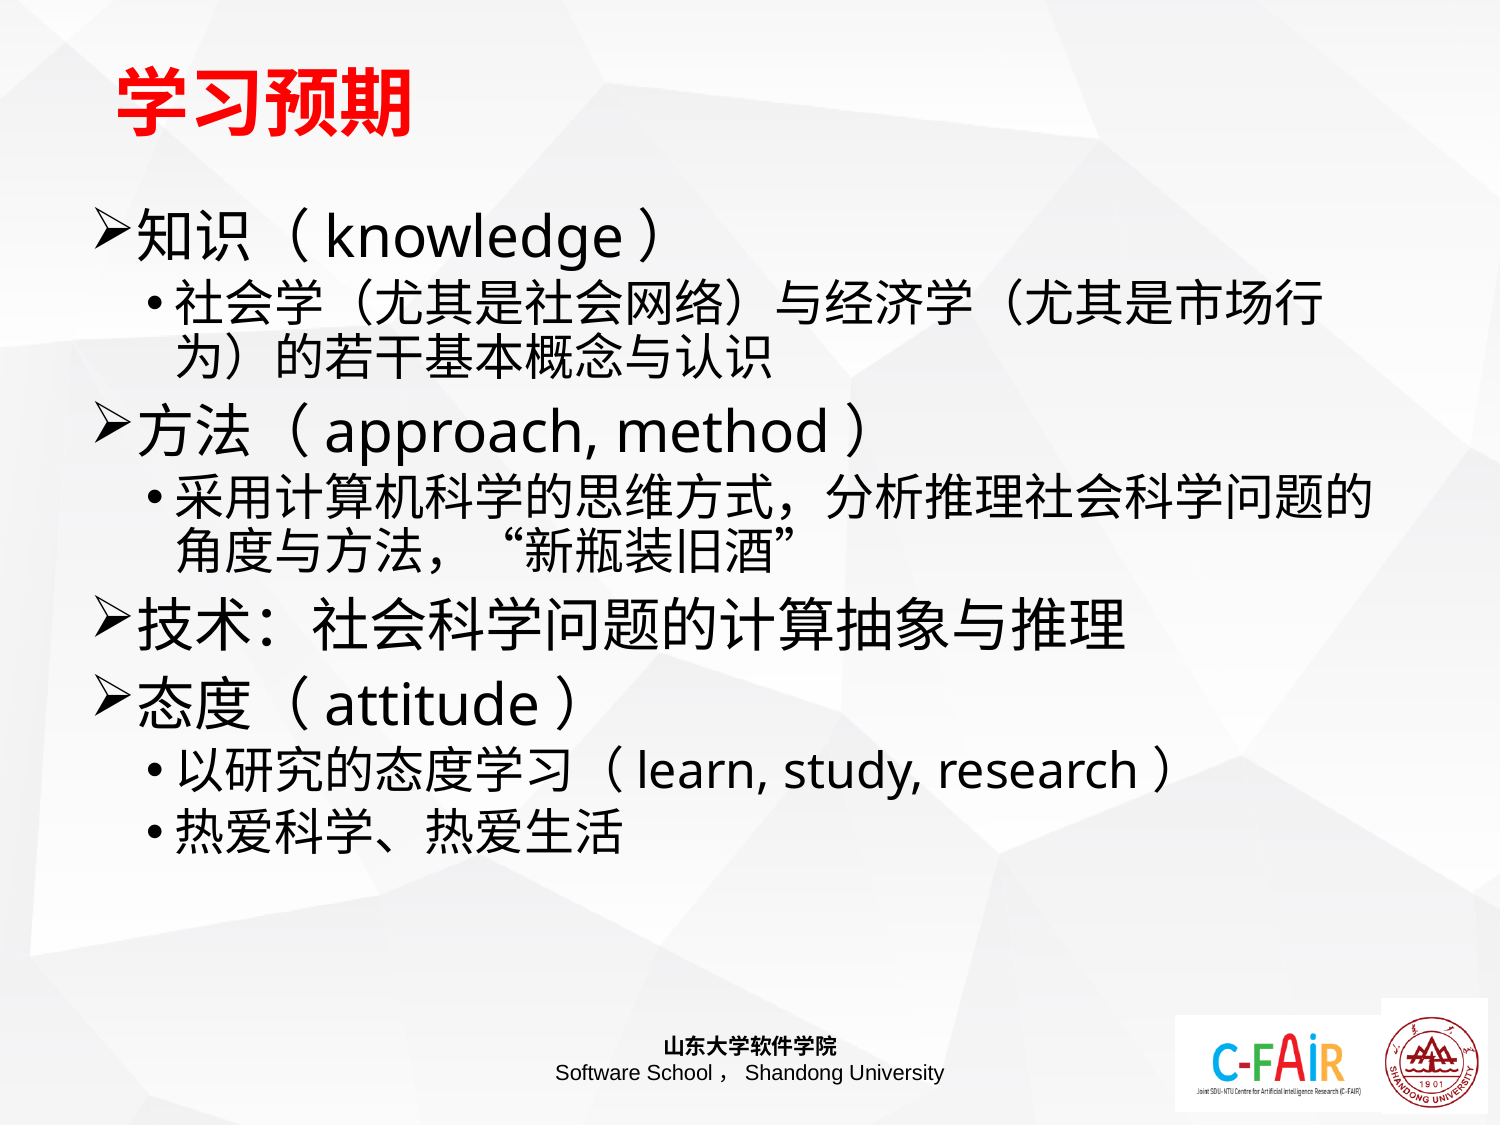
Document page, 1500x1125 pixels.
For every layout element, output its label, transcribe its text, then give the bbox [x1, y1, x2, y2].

list 知识（knowledge） 社会学（尤其是社会网络）与经济学（尤其是市场行为）的若干基本概念与认识 方法（approach, method） 采用计算机科学的思维方式，分析推理社会科学问题的角度与方法，“新瓶装旧酒” 技术：社会科学问题的计算抽象与推理 态度（attitude） 以研究的态度学习（learn, study, research） 热爱科学、热爱生活 [75, 200, 1425, 1075]
title 学习预期 [99, 12, 575, 200]
picture [0, 0, 1500, 1125]
